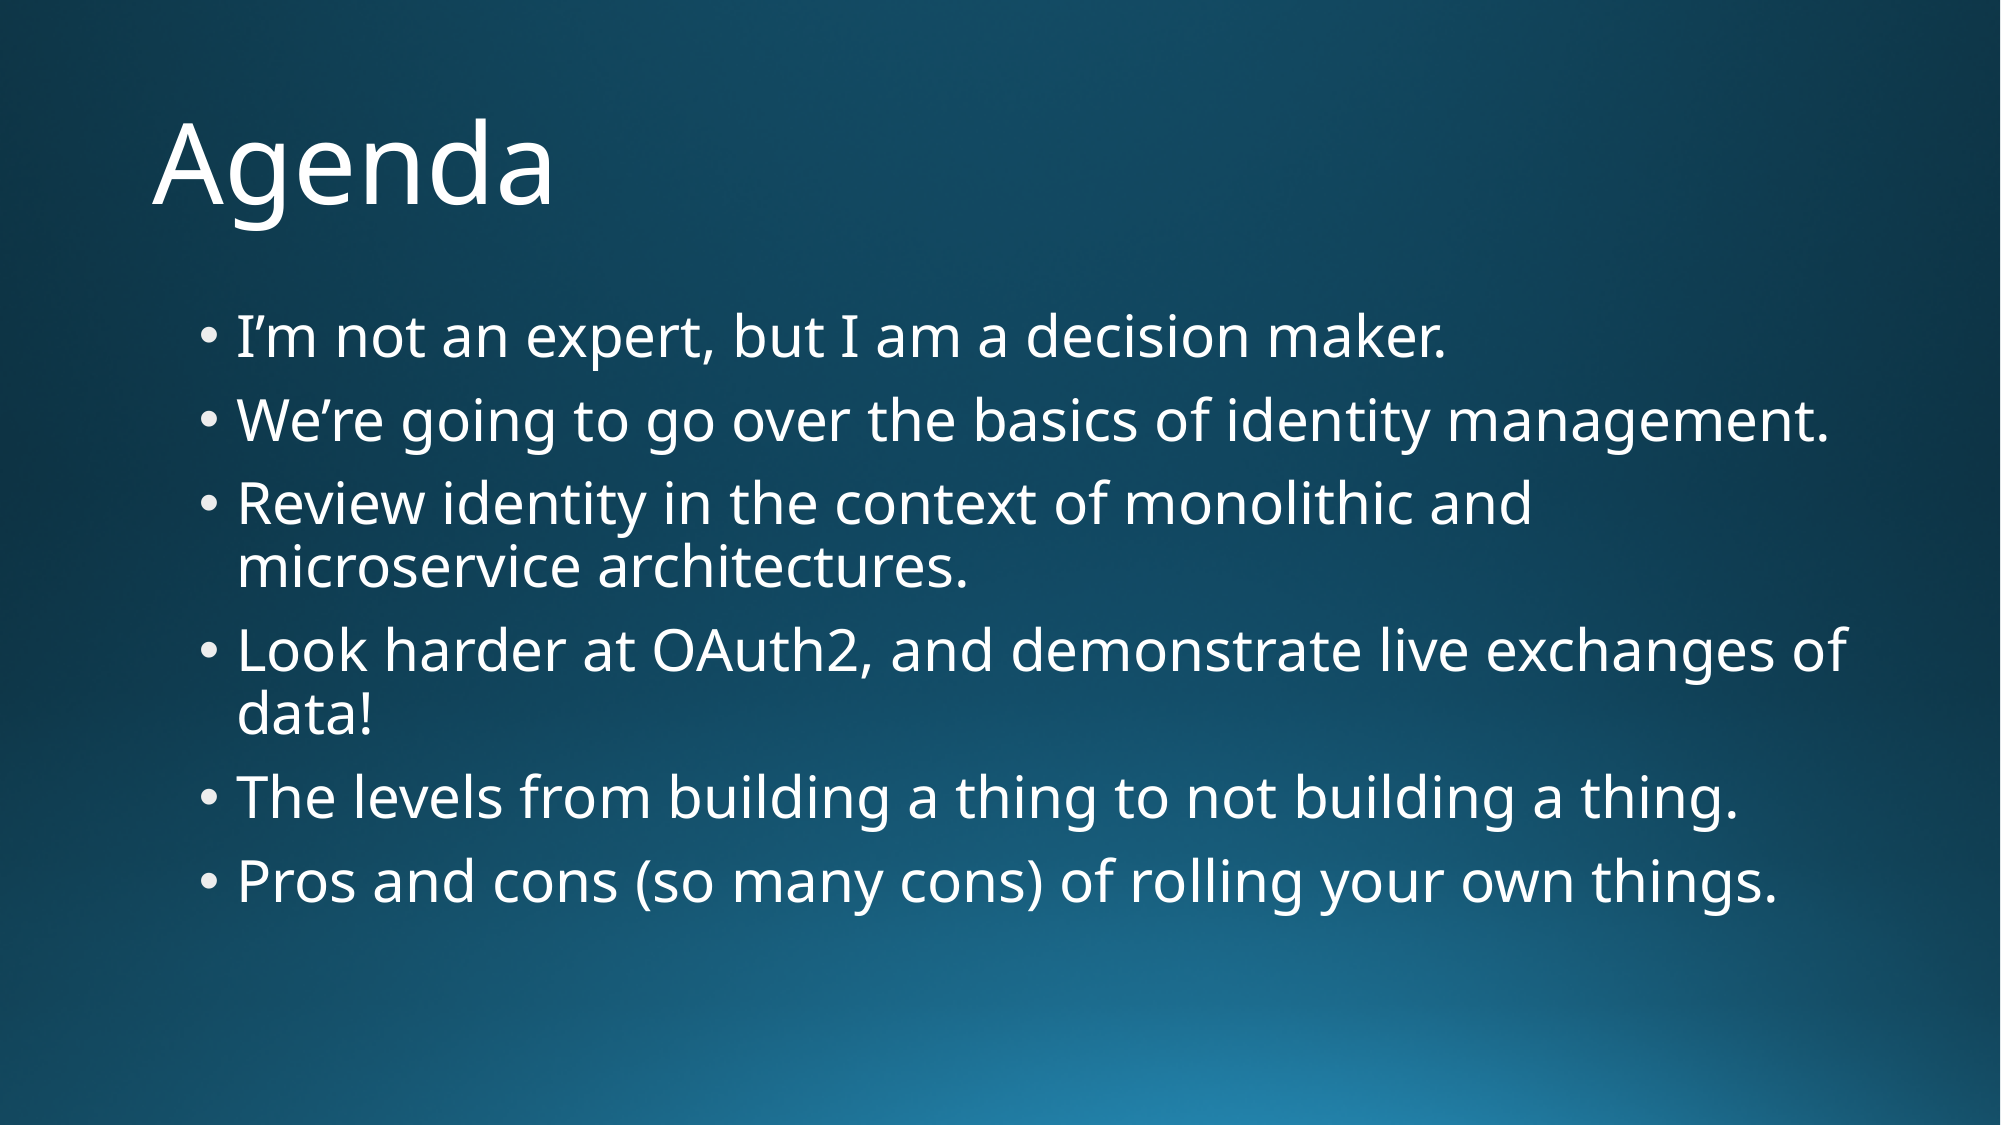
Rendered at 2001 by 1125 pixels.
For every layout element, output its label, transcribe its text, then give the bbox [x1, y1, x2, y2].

list I’m not an expert, but I am a decision maker. We’re going to go over the basics of identity management. Review identity in the context of monolithic and microservice architectures. Look harder at OAuth2, and demonstrate live exchanges of data! The levels from building a thing to not building a thing. Pros and cons (so many cons) of rolling your own things. [183, 299, 1863, 1014]
title Agenda [137, 59, 1863, 278]
picture [0, 0, 2001, 1125]
